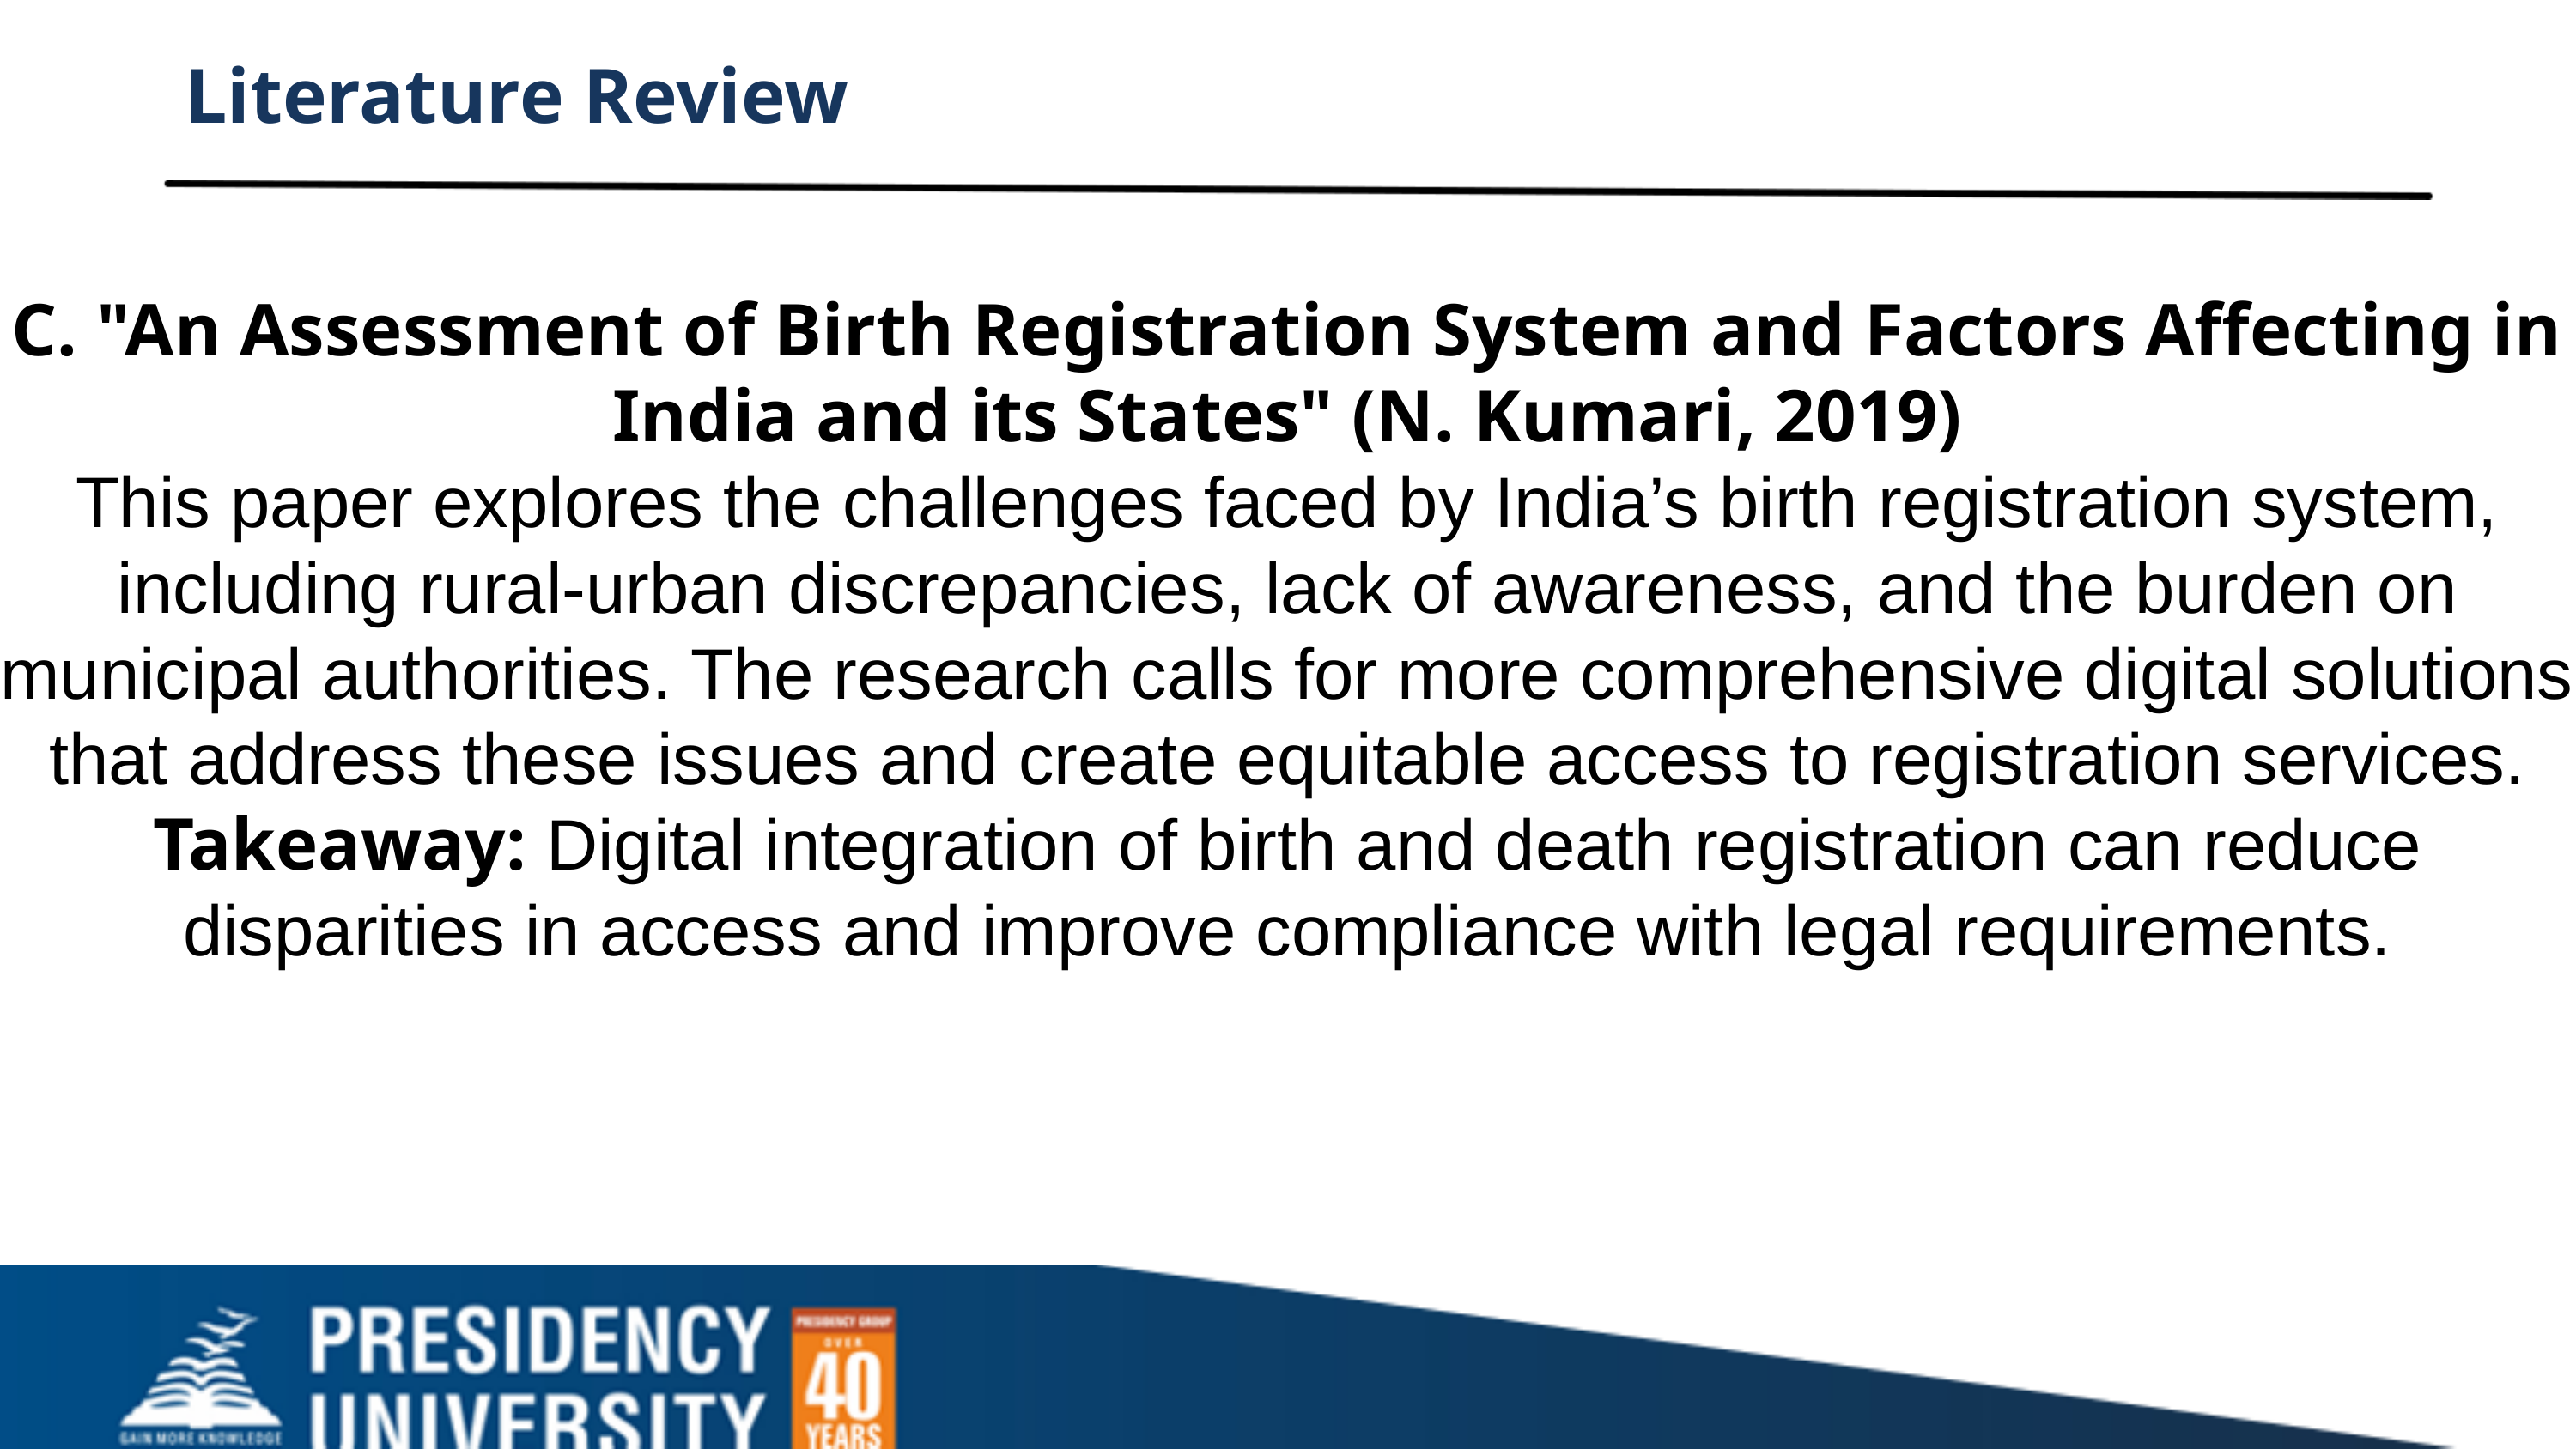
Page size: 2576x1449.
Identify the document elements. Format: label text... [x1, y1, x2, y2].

text_box [162, 180, 2435, 200]
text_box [0, 1264, 2576, 1449]
text_box Literature Review [184, 48, 2413, 139]
text_box C. "An Assessment of Birth Registration System and Factors Affecting in India and its States" (N. Kumari, 2019) This paper explores the challenges faced by India’s birth registration system, including rural-urban discrepancies, lack of awareness, and the burden on municipal authorities. The research calls for more comprehensive digital solutions that address these issues and create equitable access to registration services. Takeaway: Digital integration of birth and death registration can reduce disparities in access and improve compliance with legal requirements. [0, 283, 2576, 971]
